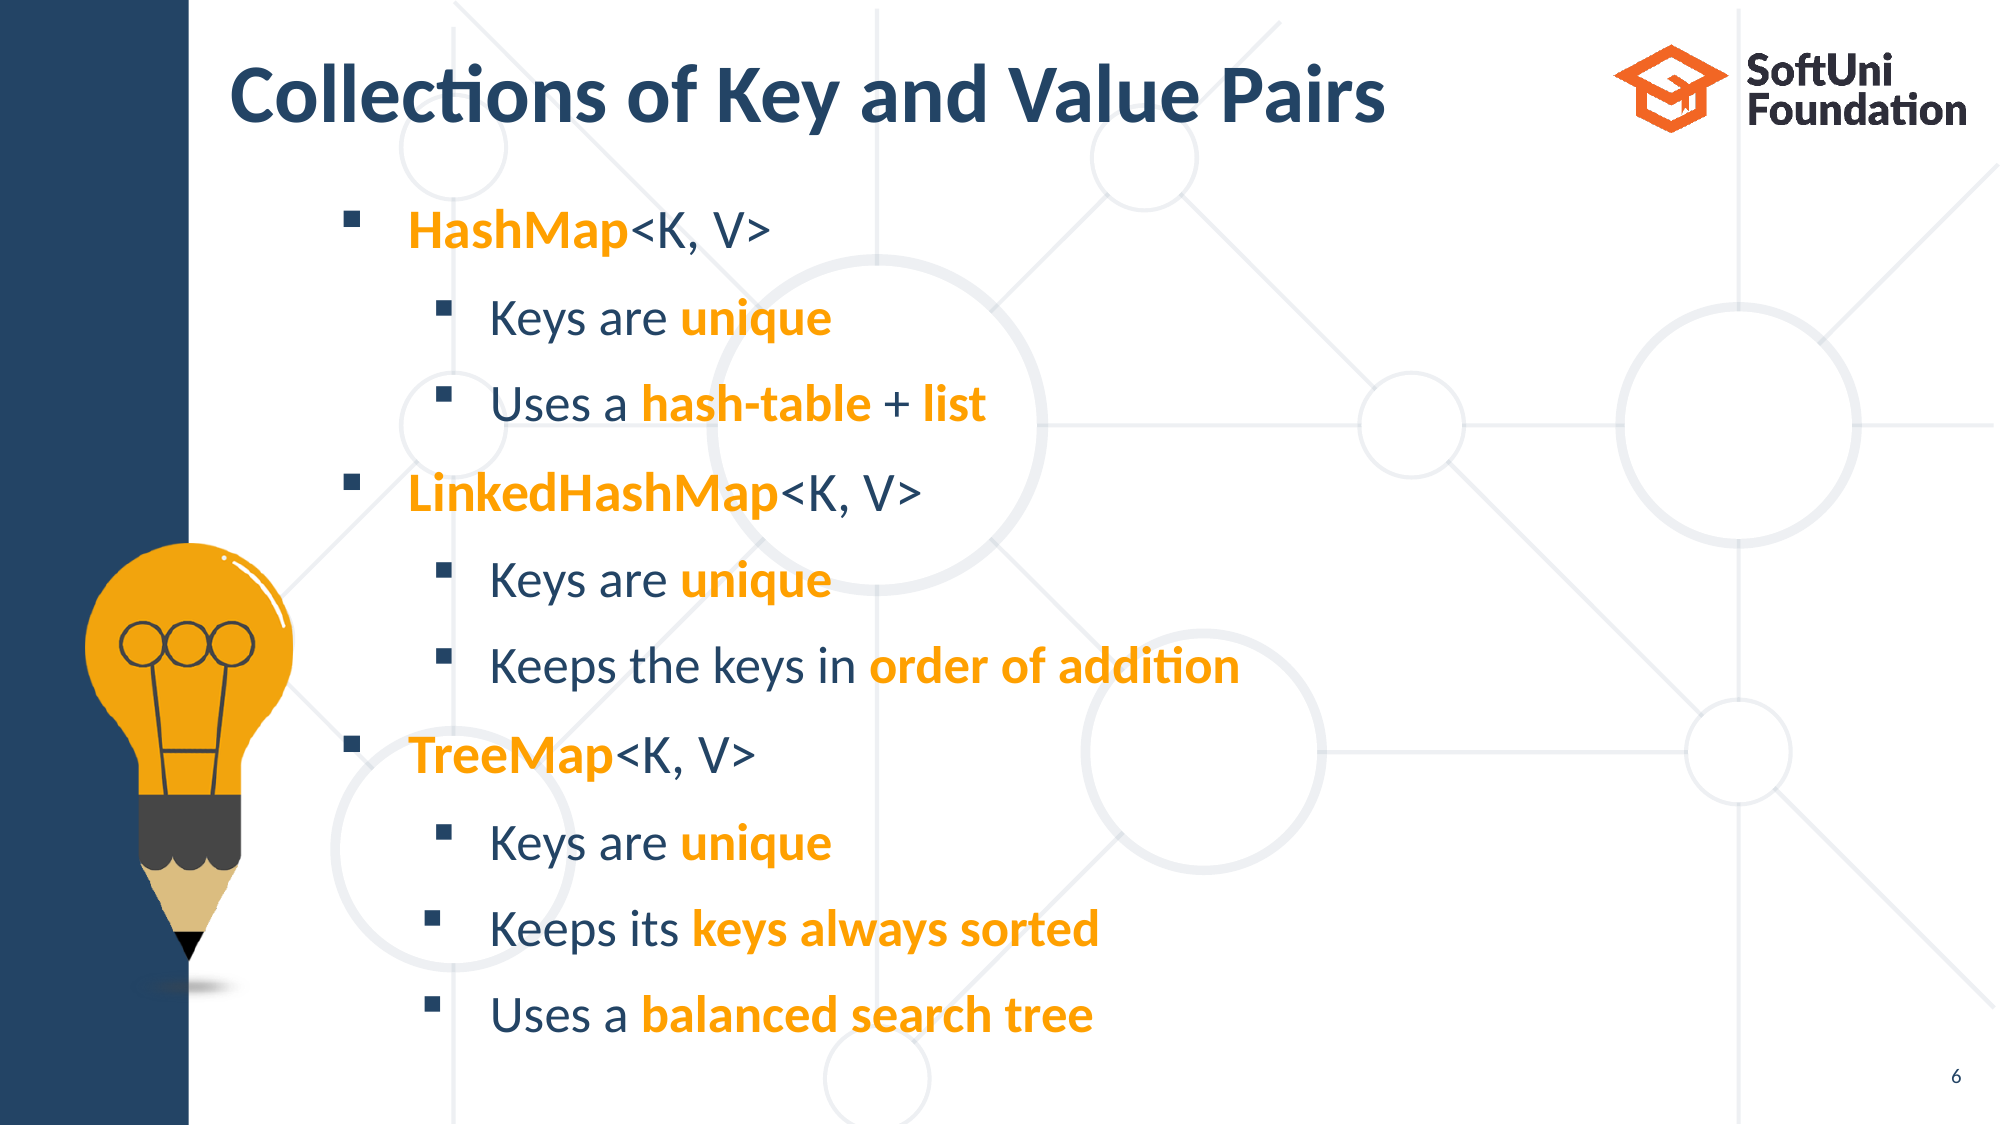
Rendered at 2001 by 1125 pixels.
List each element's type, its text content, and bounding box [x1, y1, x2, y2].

list HashMap<K, V> Keys are unique Uses a hash-table + list LinkedHashMap<K, V> Keys are unique Keeps the keys in order of addition TreeMap<K, V> Keys are unique Keeps its keys always sorted Uses a balanced search tree [321, 183, 1968, 1050]
title Collections of Key and Value Pairs [212, 16, 1591, 162]
picture [1613, 44, 1966, 133]
slide_number 6 [1897, 1049, 1968, 1101]
picture [85, 543, 293, 1003]
